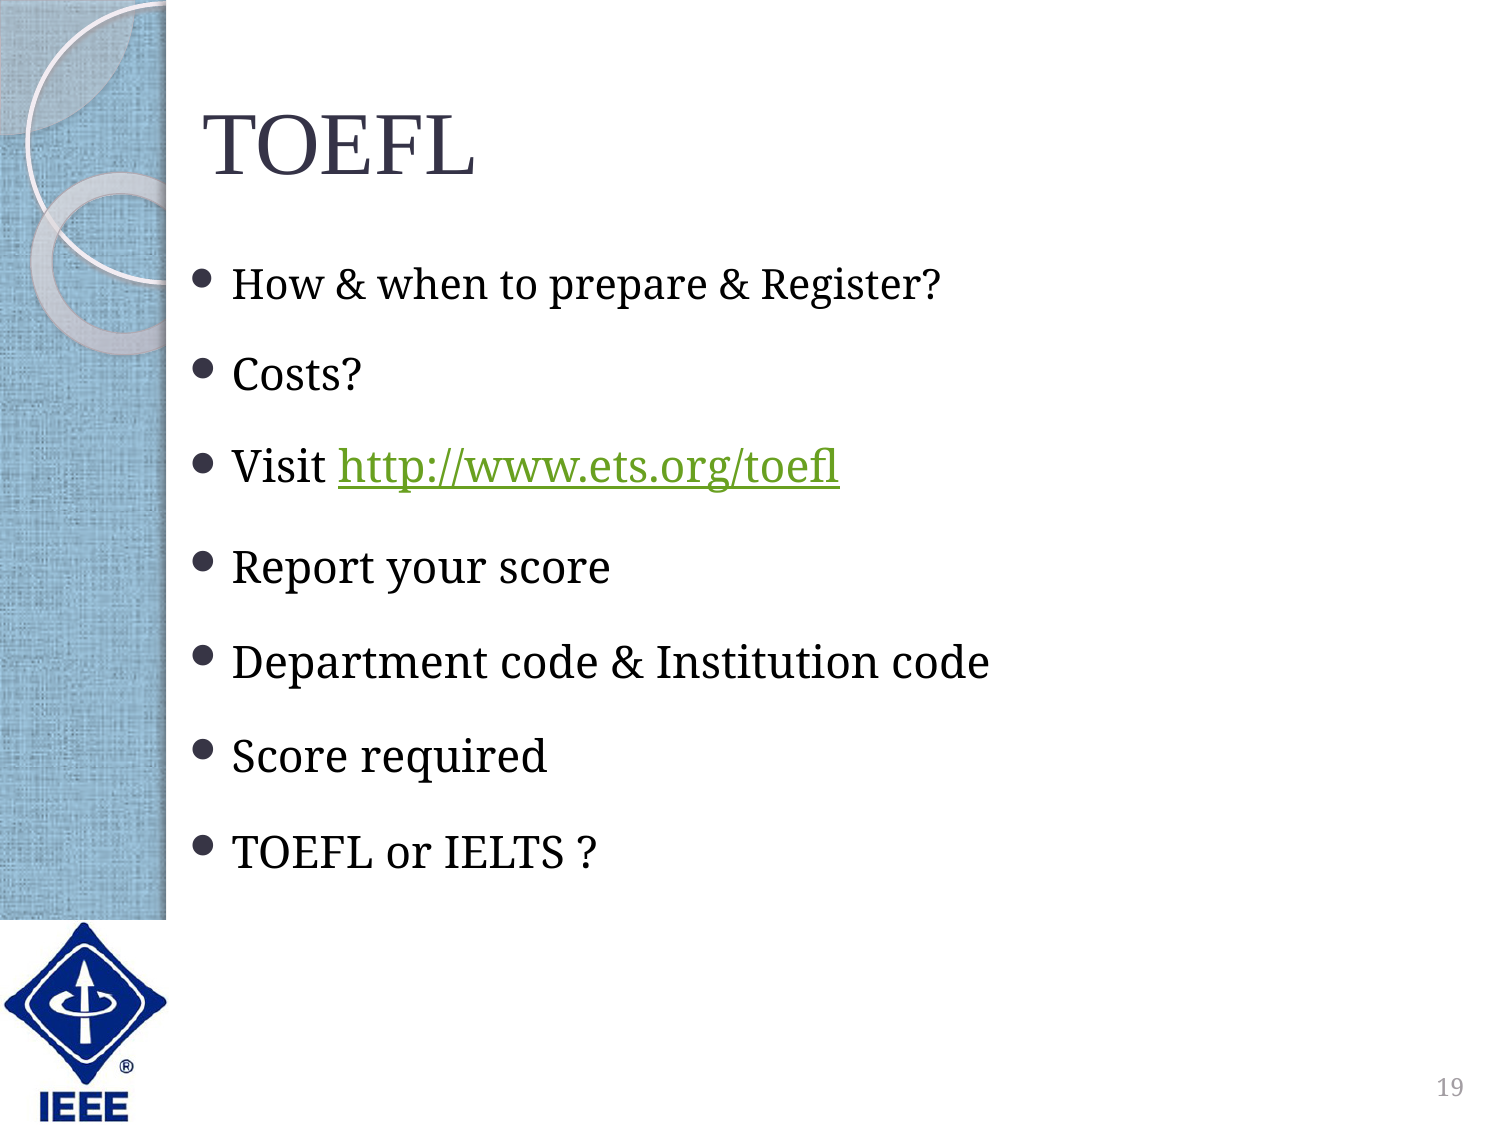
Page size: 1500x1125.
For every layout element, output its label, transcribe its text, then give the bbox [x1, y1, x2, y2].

picture [0, 920, 169, 1125]
slide_number 19 [1413, 1034, 1488, 1113]
title TOEFL [187, 45, 1466, 233]
list How & when to prepare & Register? Costs? Visit http://www.ets.org/toefl Report your score Department code & Institution code Score required TOEFL or IELTS ? [162, 249, 1466, 888]
